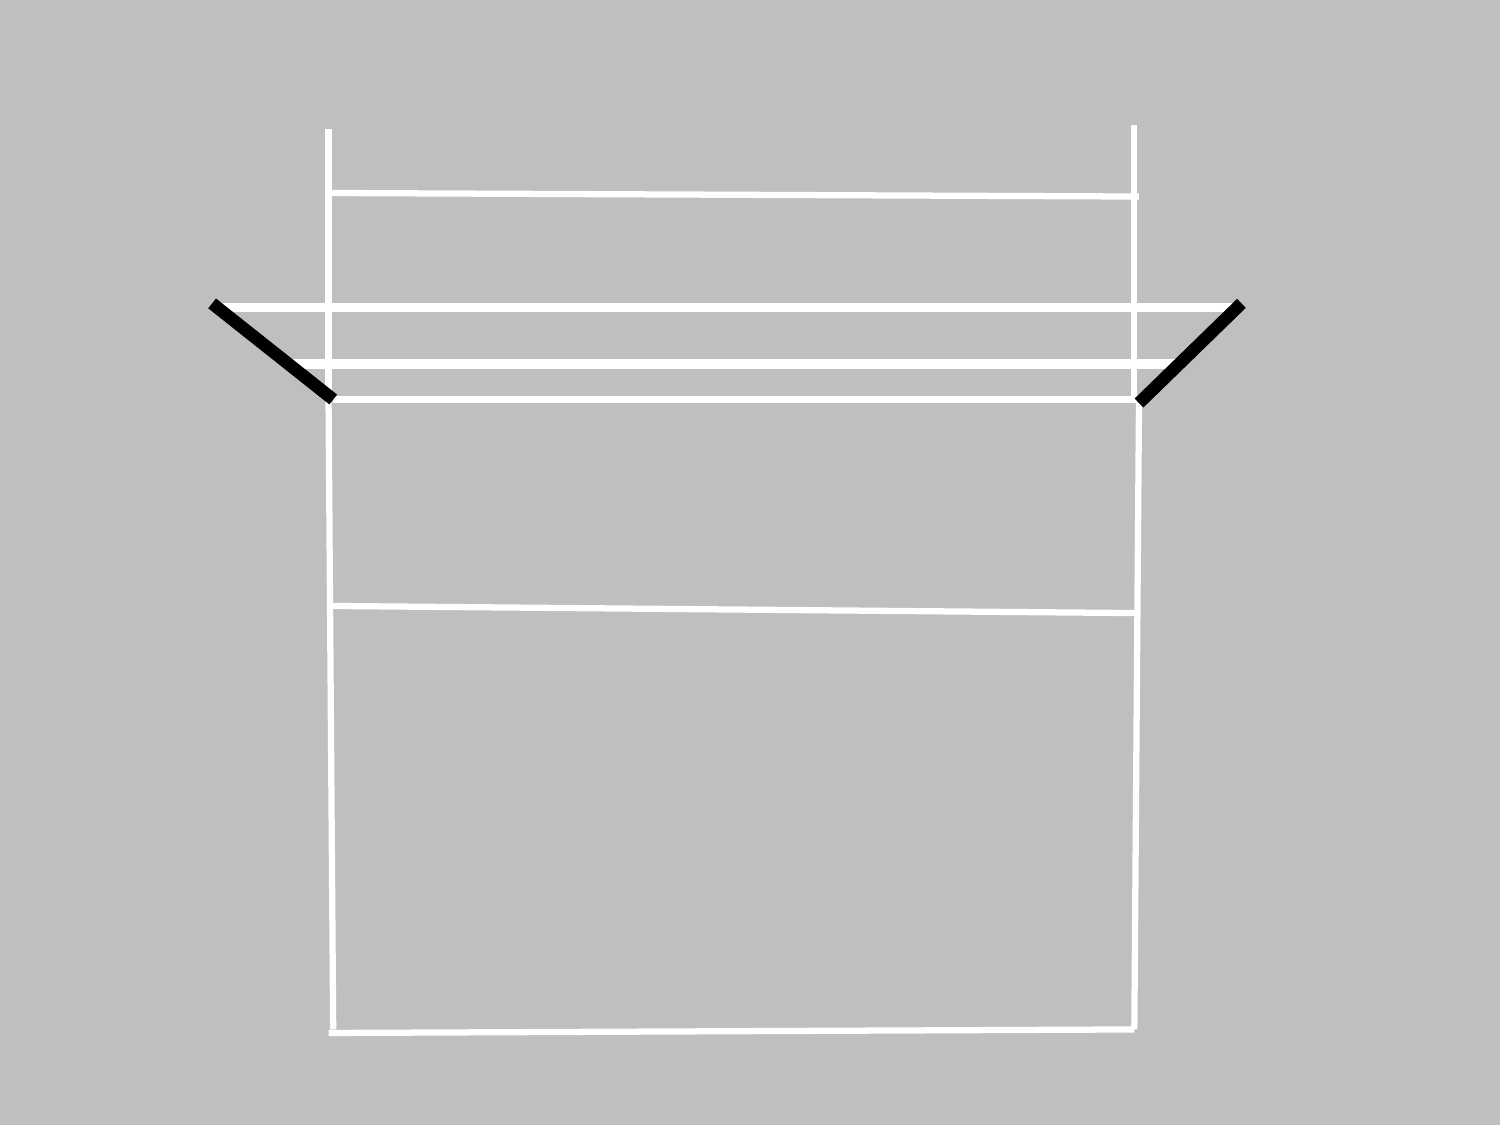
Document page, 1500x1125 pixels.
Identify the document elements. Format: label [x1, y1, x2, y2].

text_box [211, 125, 1242, 1034]
